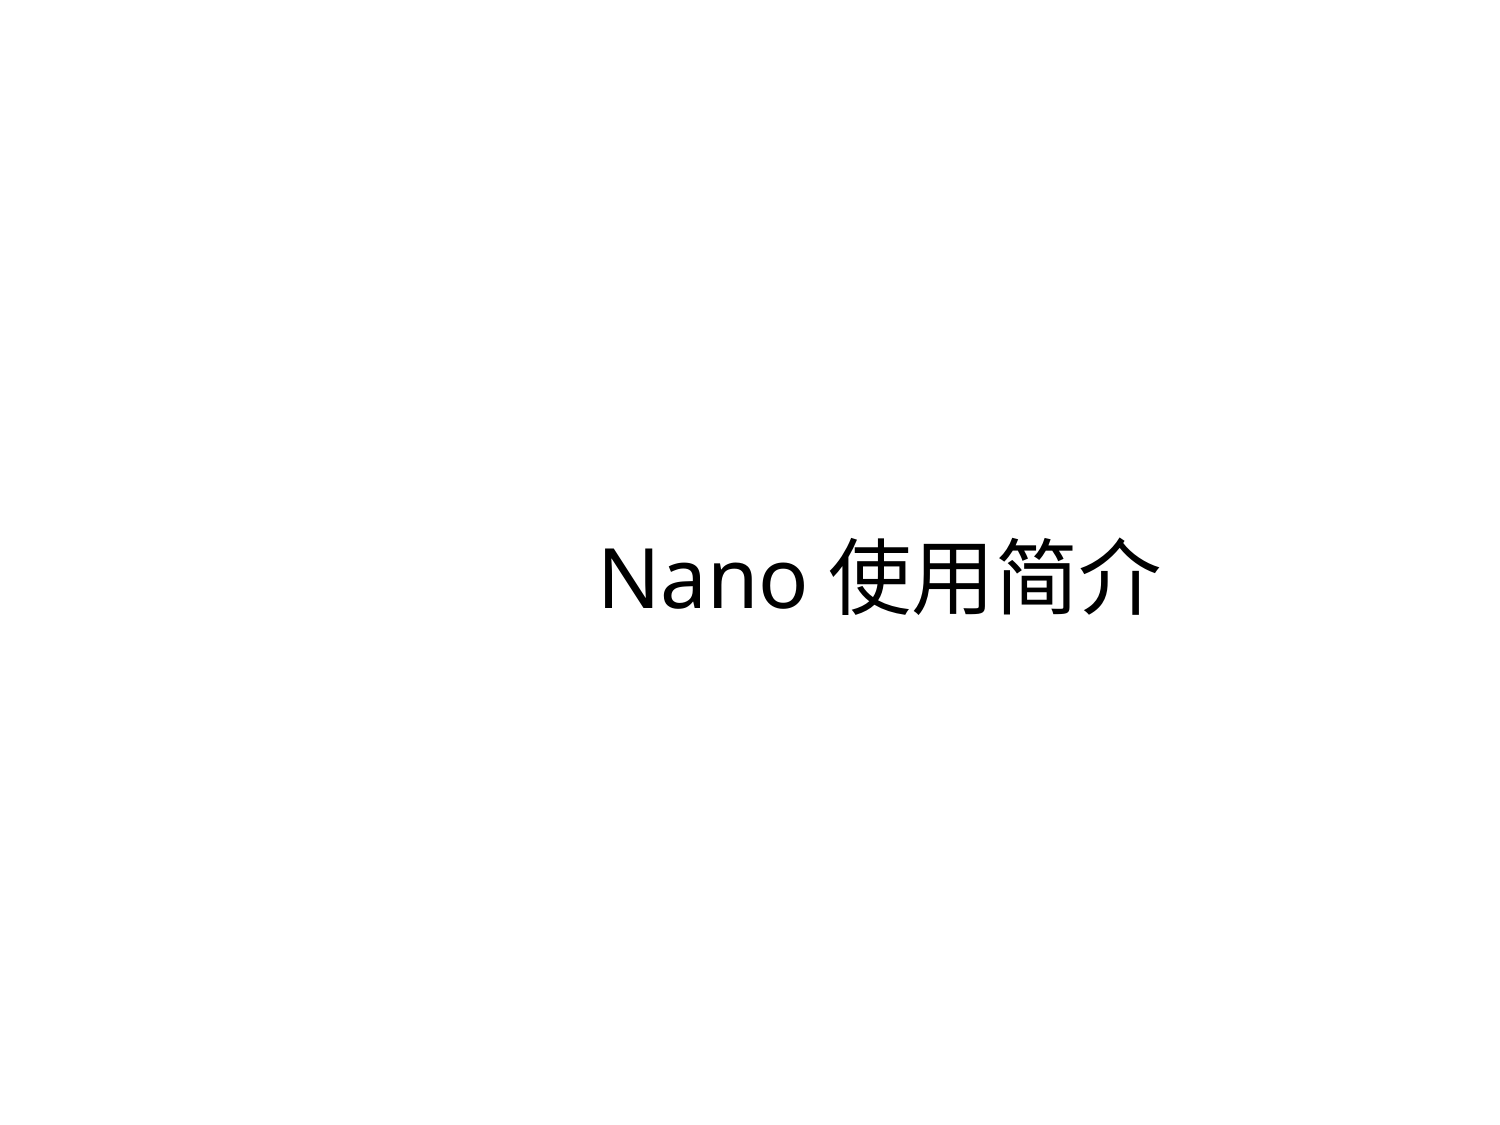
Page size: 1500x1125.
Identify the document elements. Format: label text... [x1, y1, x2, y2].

list Nano使用简介 [103, 299, 1397, 1014]
